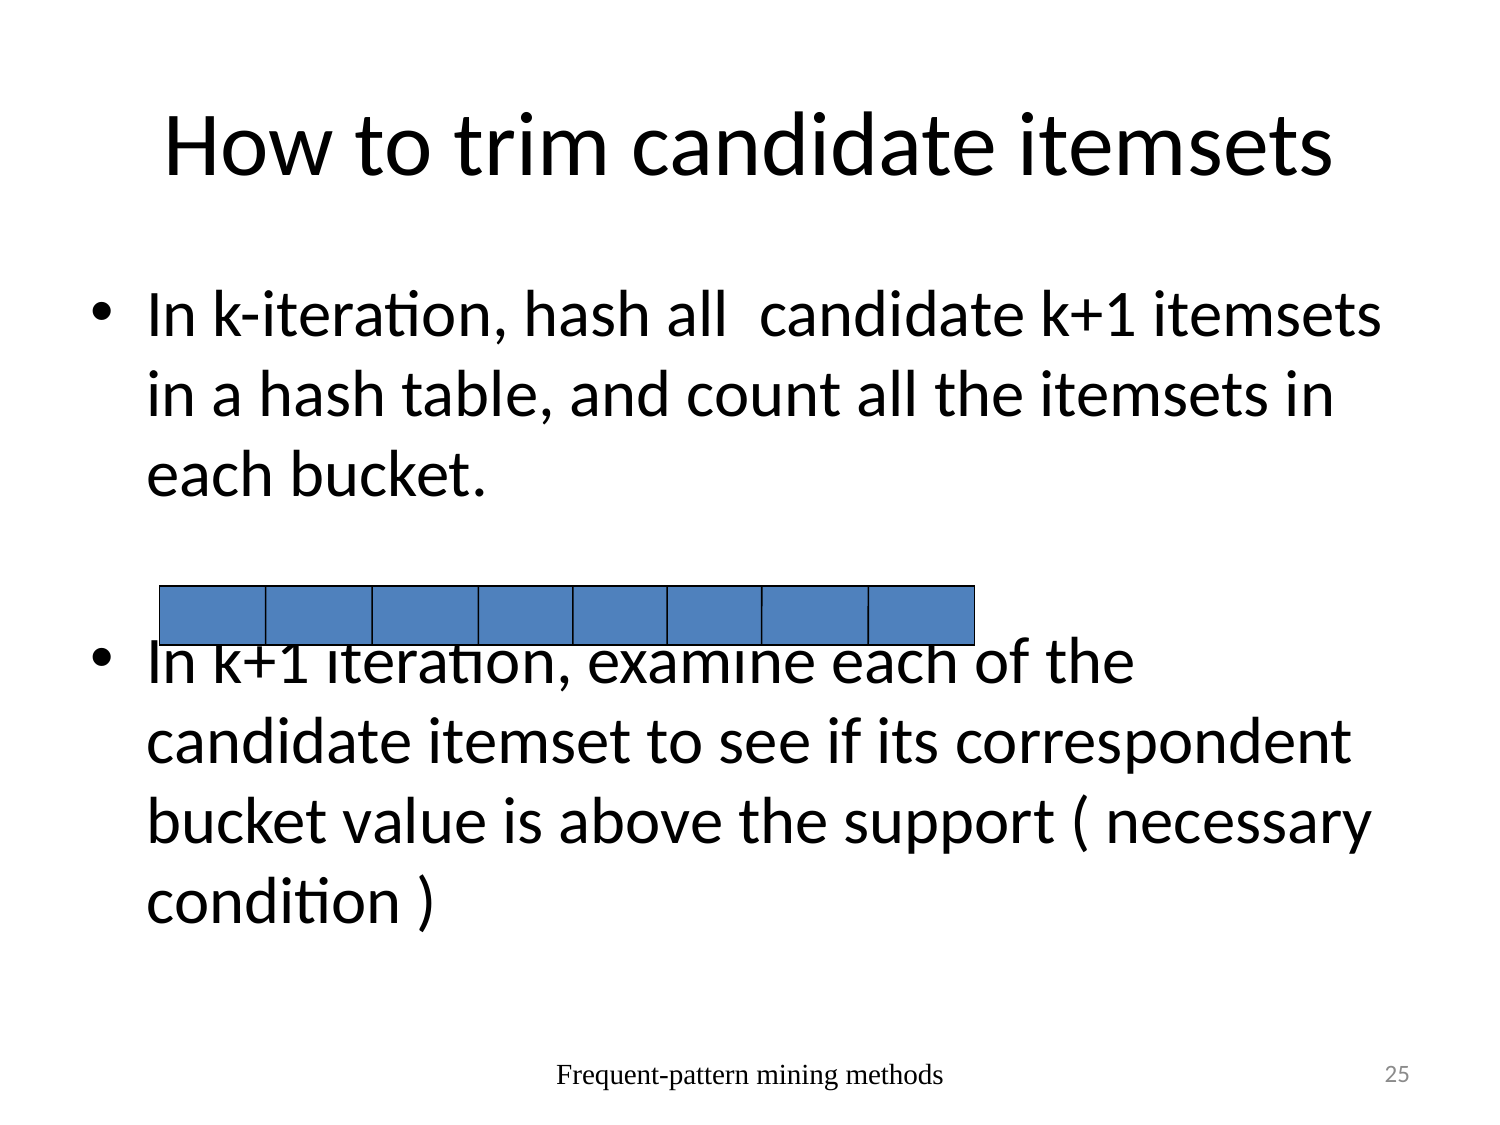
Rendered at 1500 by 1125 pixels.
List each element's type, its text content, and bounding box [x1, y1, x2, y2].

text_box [159, 585, 975, 646]
footer Frequent-pattern mining methods [512, 1042, 988, 1103]
list In k-iteration, hash all candidate k+1 itemsets in a hash table, and count all the itemsets in each bucket. In k+1 iteration, examine each of the candidate itemset to see if its correspondent bucket value is above the support ( necessary condition ) [75, 262, 1425, 1005]
title How to trim candidate itemsets [75, 45, 1425, 233]
slide_number 25 [1074, 1042, 1425, 1103]
